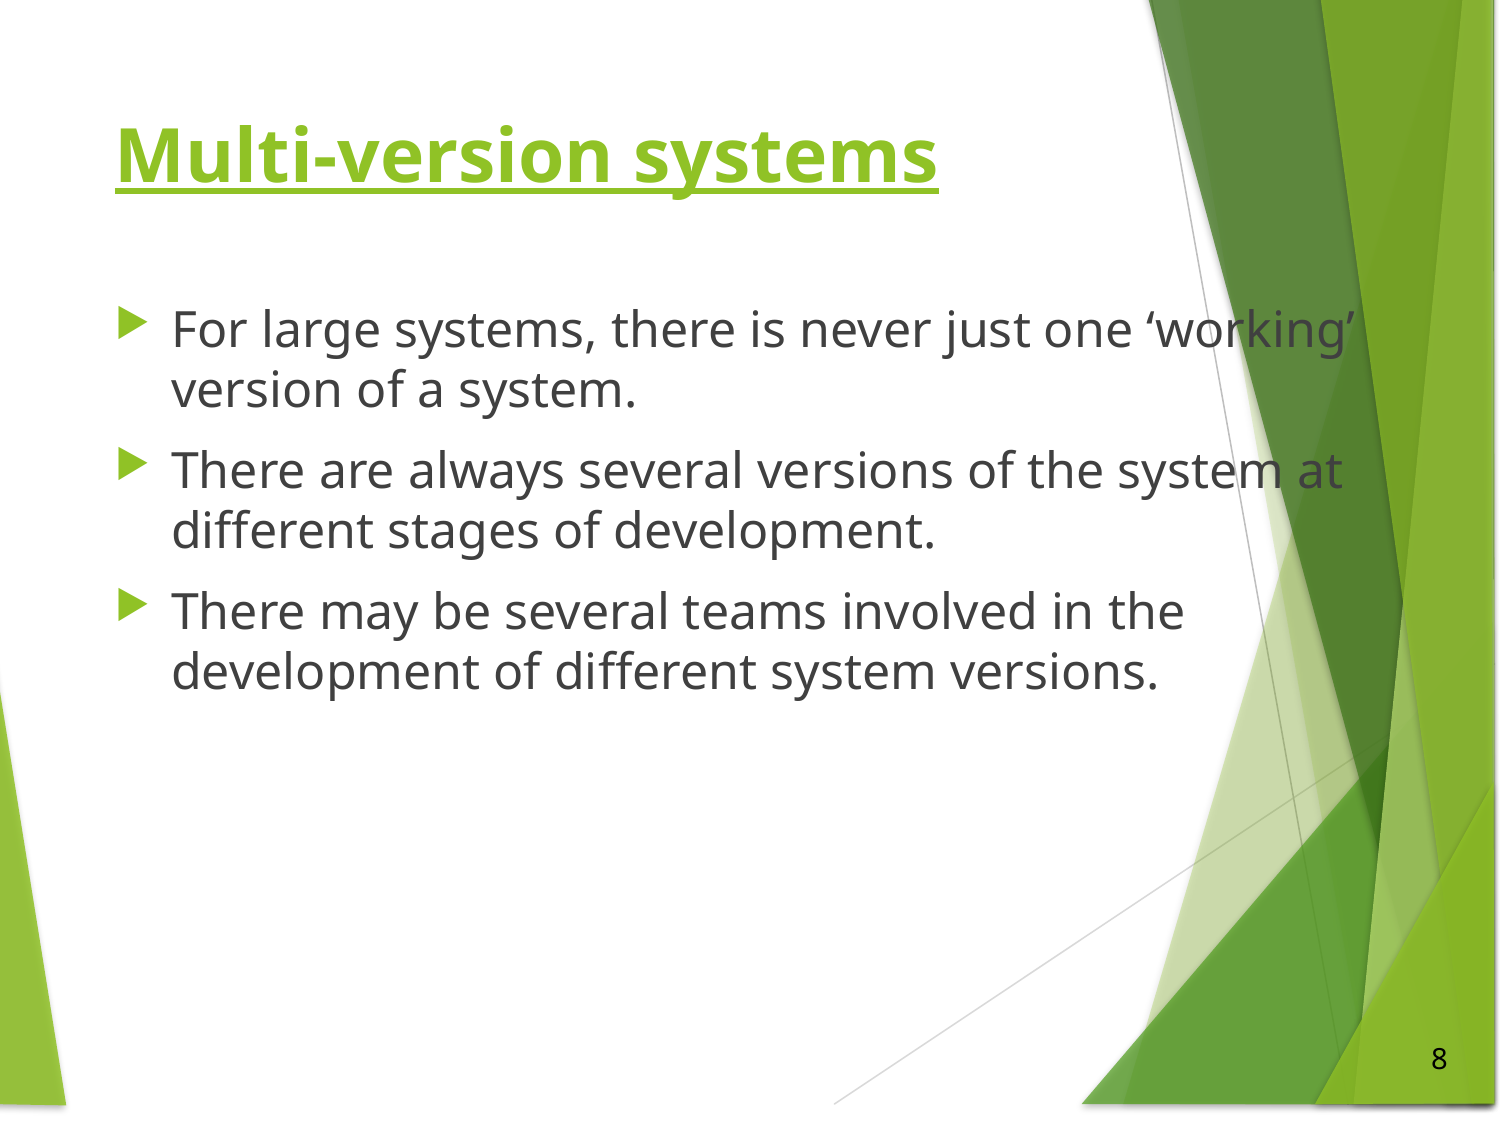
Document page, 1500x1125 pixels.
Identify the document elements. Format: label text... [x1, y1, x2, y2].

list For large systems, there is never just one ‘working’ version of a system. There are always several versions of the system at different stages of development. There may be several teams involved in the development of different system versions. [99, 290, 1379, 991]
title Multi-version systems [99, 99, 1361, 290]
slide_number 8 [1378, 1030, 1463, 1091]
